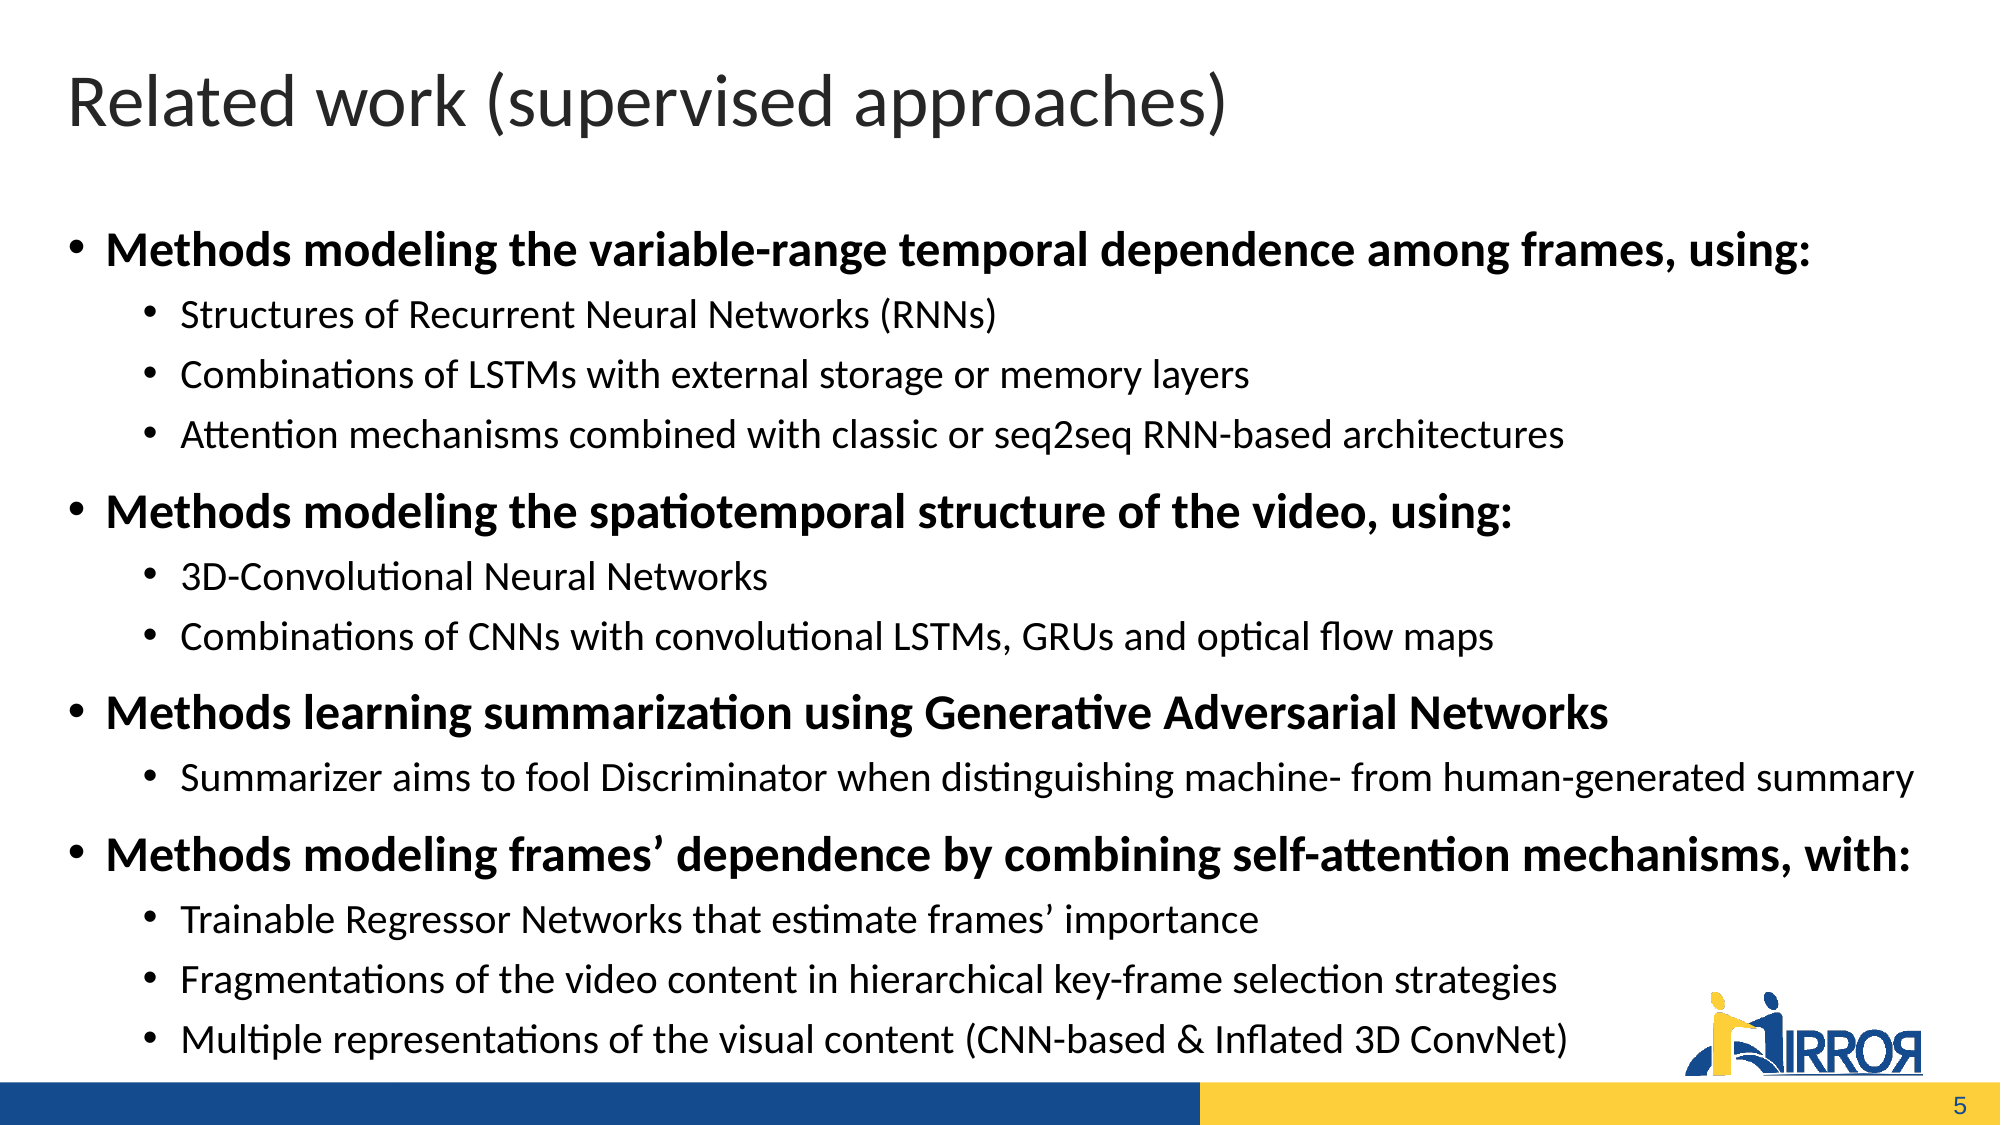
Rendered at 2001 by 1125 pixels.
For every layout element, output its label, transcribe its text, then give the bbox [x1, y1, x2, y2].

slide_number 5 [1532, 1074, 1983, 1125]
list Related work (supervised approaches) [53, 42, 1952, 162]
picture [1681, 1065, 1925, 1074]
list Methods modeling the variable-range temporal dependence among frames, using: Structures of Recurrent Neural Networks (RNNs) Combinations of LSTMs with external storage or memory layers Attention mechanisms combined with classic or seq2seq RNN-based architectures Methods modeling the spatiotemporal structure of the video, using: 3D-Convolutional Neural Networks Combinations of CNNs with convolutional LSTMs, GRUs and optical flow maps Methods learning summarization using Generative Adversarial Networks Summarizer aims to fool Discriminator when distinguishing machine- from human-generated summary Methods modeling frames’ dependence by combining self-attention mechanisms, with: Trainable Regressor Networks that estimate frames’ importance Fragmentations of the video content in hierarchical key-frame selection strategies Multiple representations of the visual content (CNN-based & Inflated 3D ConvNet) [53, 208, 1961, 1065]
